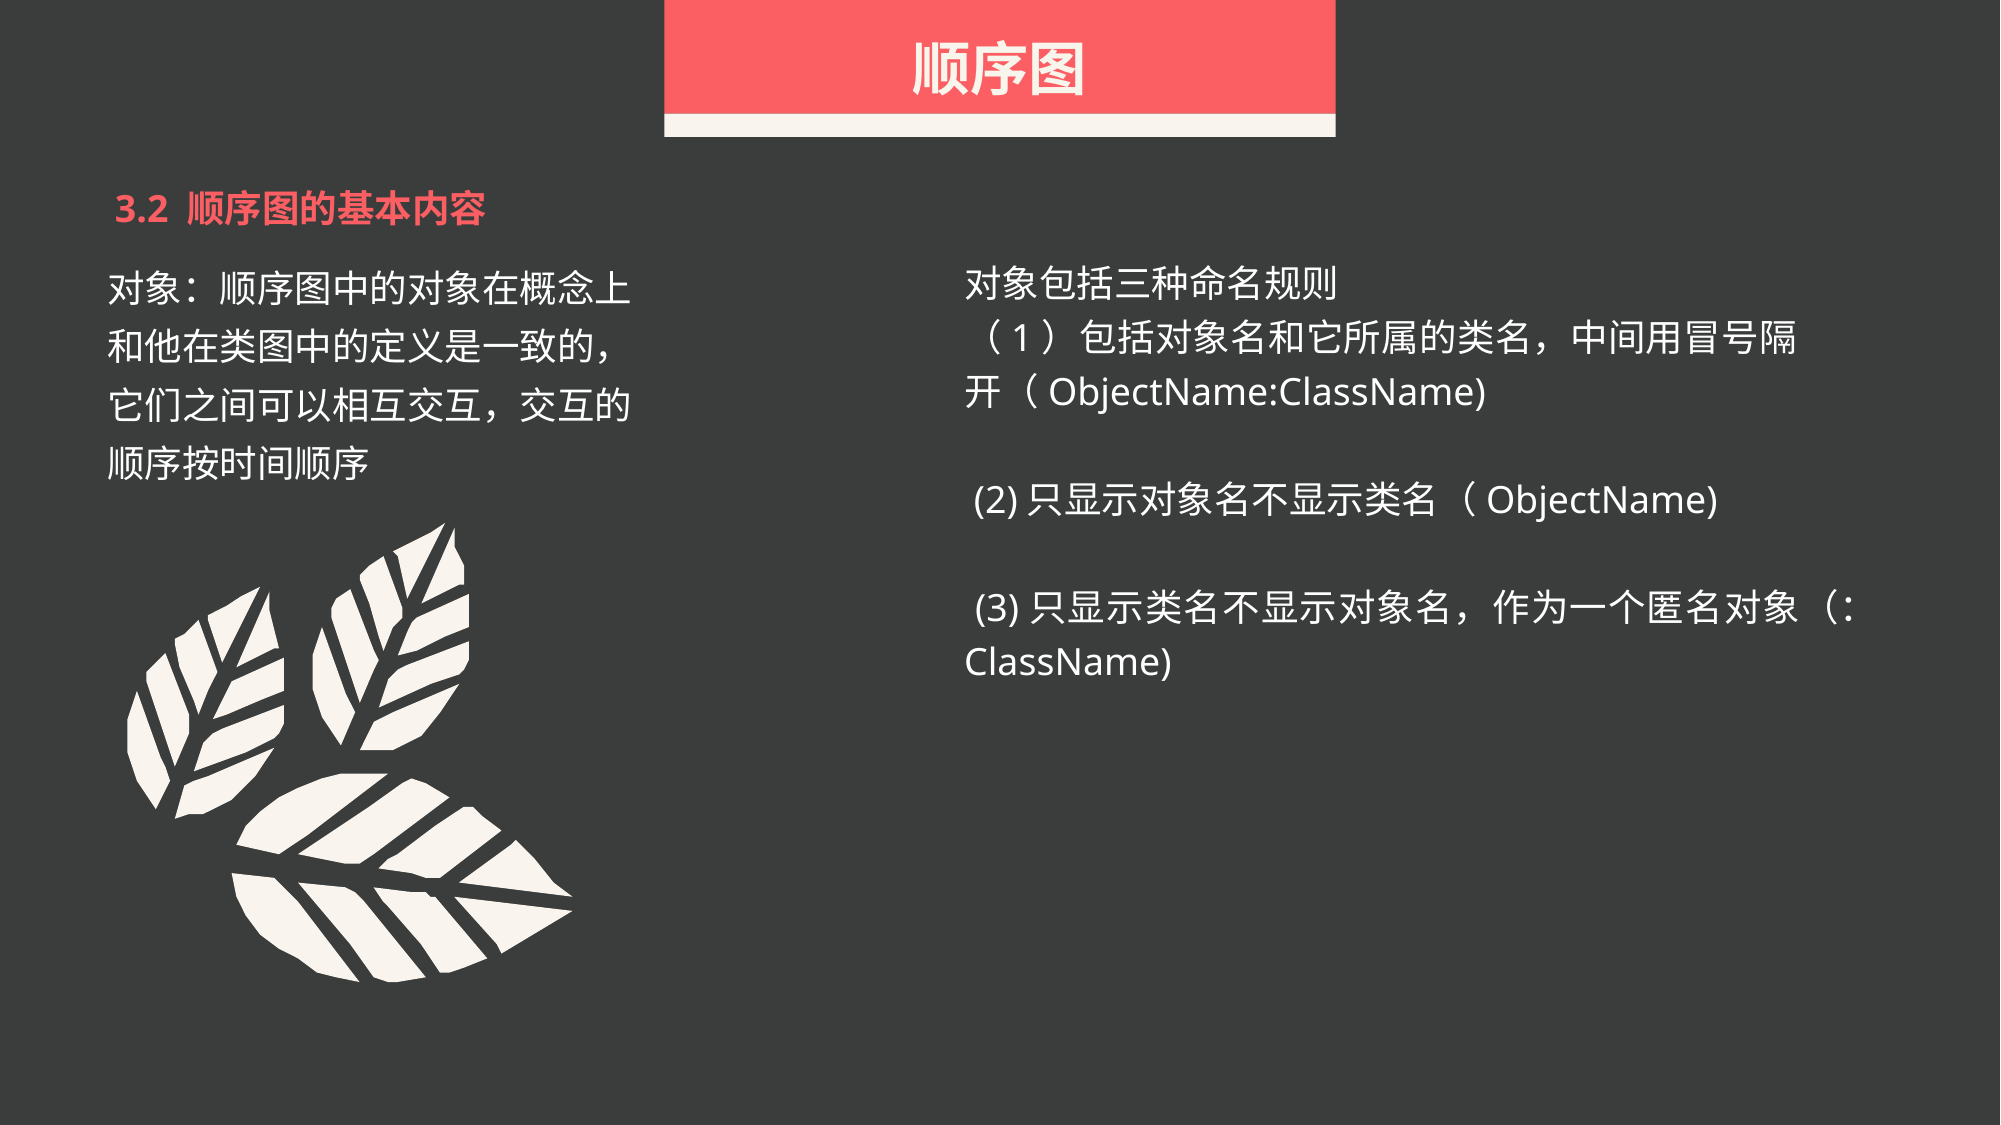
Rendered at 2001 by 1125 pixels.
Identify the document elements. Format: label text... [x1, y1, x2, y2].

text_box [127, 522, 573, 982]
text_box 对象：顺序图中的对象在概念上和他在类图中的定义是一致的，它们之间可以相互交互，交互的顺序按时间顺序 [92, 243, 665, 493]
list 顺序图 [664, 0, 1336, 114]
text_box 对象包括三种命名规则 （1）包括对象名和它所属的类名，中间用冒号隔 开（ObjectName:ClassName) (2)只显示对象名不显示类名（ObjectName) (3)只显示类名不显示对象名，作为一个匿名对象（：ClassName) [949, 243, 1856, 691]
text_box 3.2 顺序图的基本内容 [100, 164, 503, 238]
